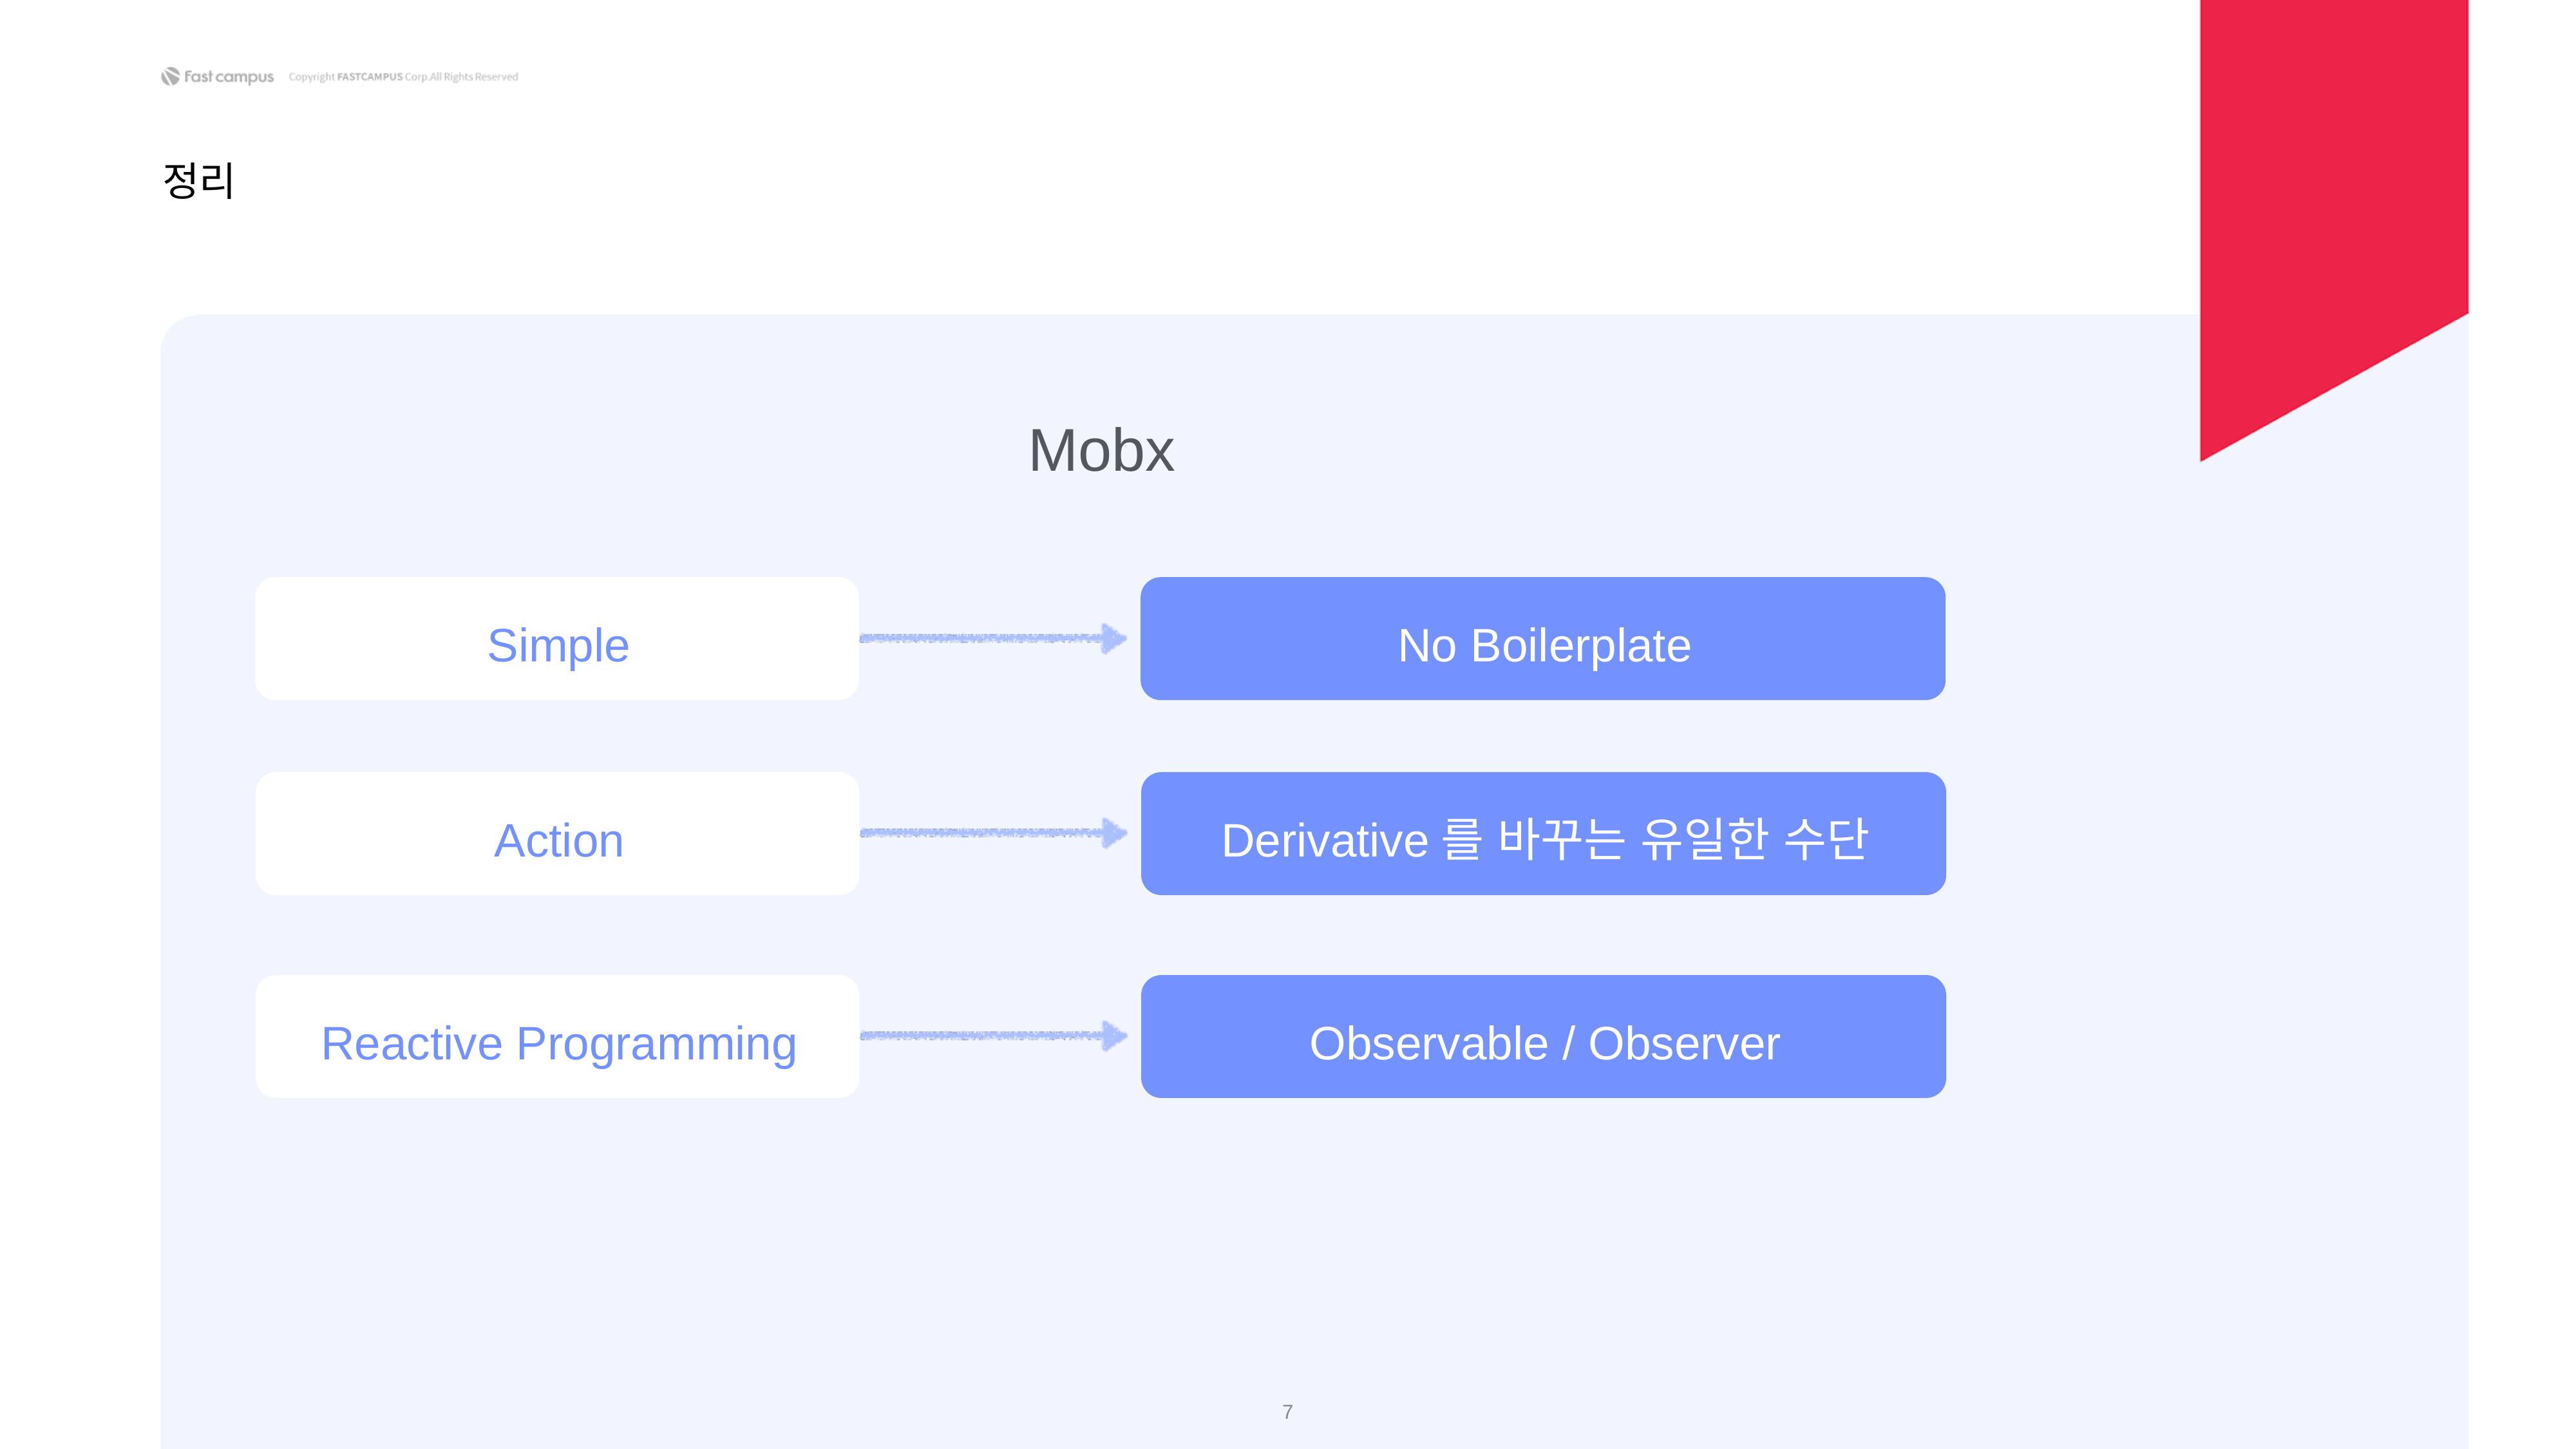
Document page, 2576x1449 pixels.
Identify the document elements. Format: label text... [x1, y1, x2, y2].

text_box [256, 975, 860, 1098]
text_box Simple [257, 613, 861, 673]
slide_number ‹#› [998, 1372, 1578, 1449]
text_box Derivative를 바꾸는 유일한 수단 [1143, 808, 1948, 868]
text_box [1141, 772, 1947, 895]
text_box Reactive Programming [258, 1011, 862, 1071]
text_box Mobx [254, 409, 1949, 486]
text_box Action [258, 808, 862, 868]
text_box No Boilerplate [1142, 613, 1948, 673]
picture [0, 0, 2576, 1449]
text_box Observable / Observer [1143, 1011, 1948, 1071]
text_box [1141, 975, 1947, 1098]
text_box [1141, 577, 1946, 701]
text_box [255, 577, 859, 701]
text_box [256, 772, 860, 895]
text_box 정리 [160, 154, 631, 269]
